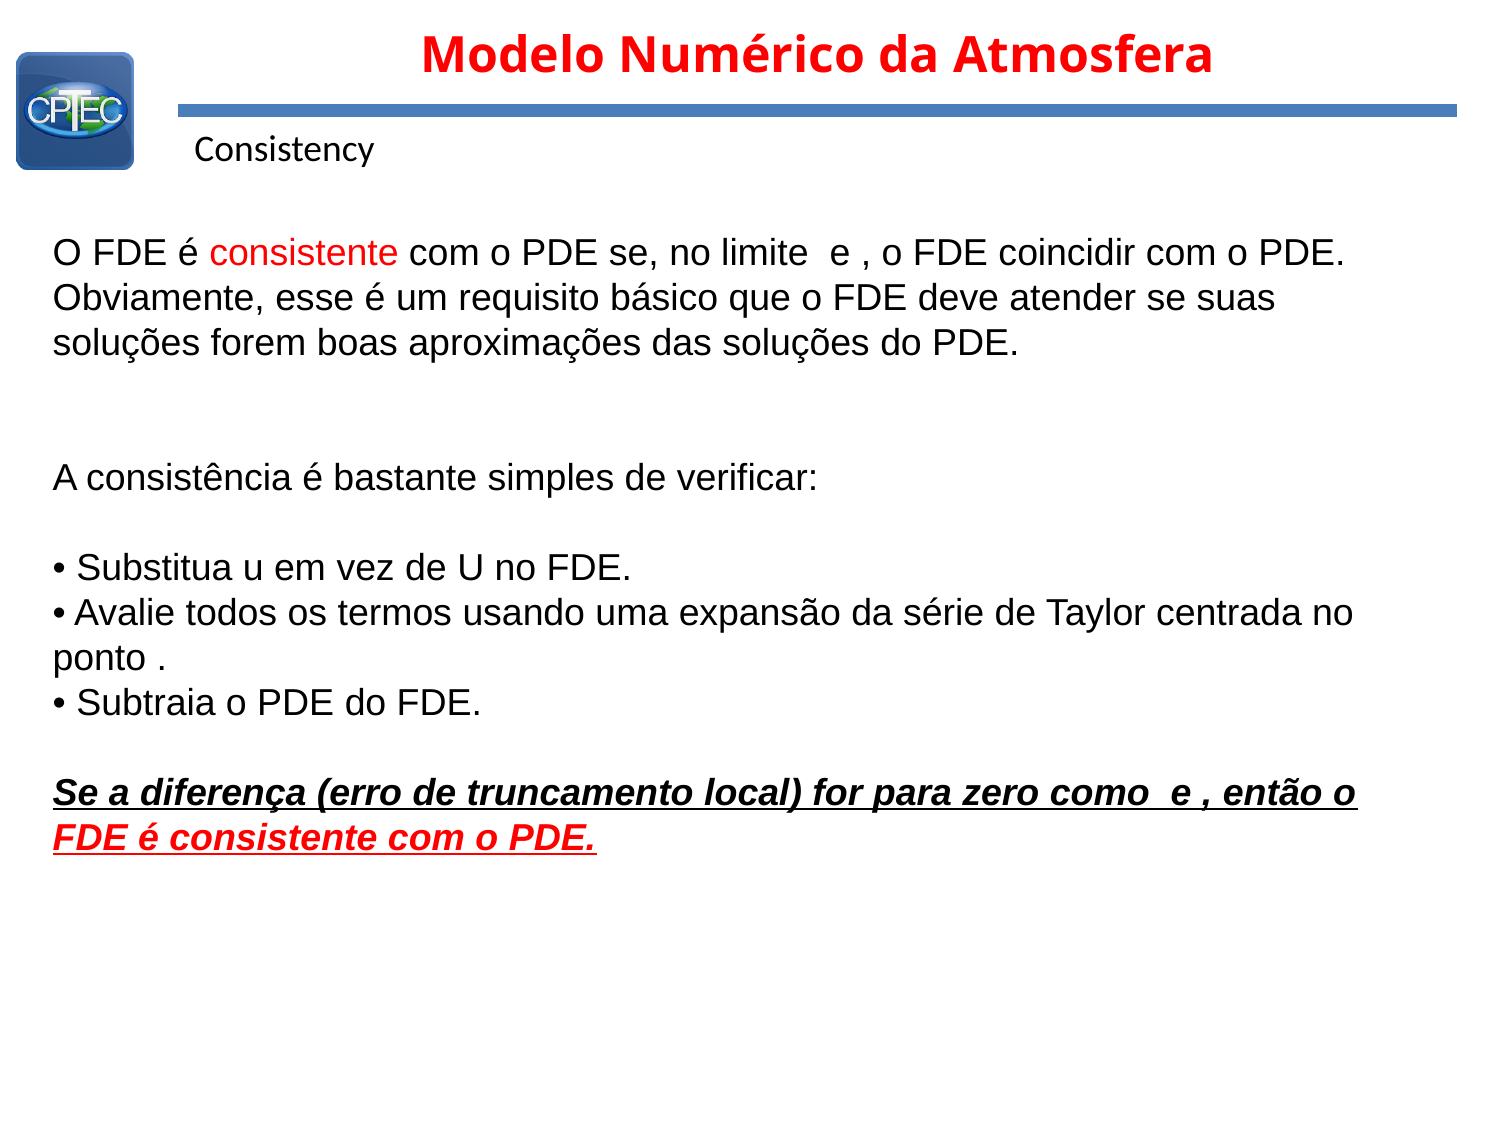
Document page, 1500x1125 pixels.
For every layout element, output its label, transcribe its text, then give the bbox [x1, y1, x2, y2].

picture [16, 51, 134, 170]
text_box Consistency [179, 117, 390, 177]
text_box Modelo Numérico da Atmosfera [178, 14, 1457, 90]
